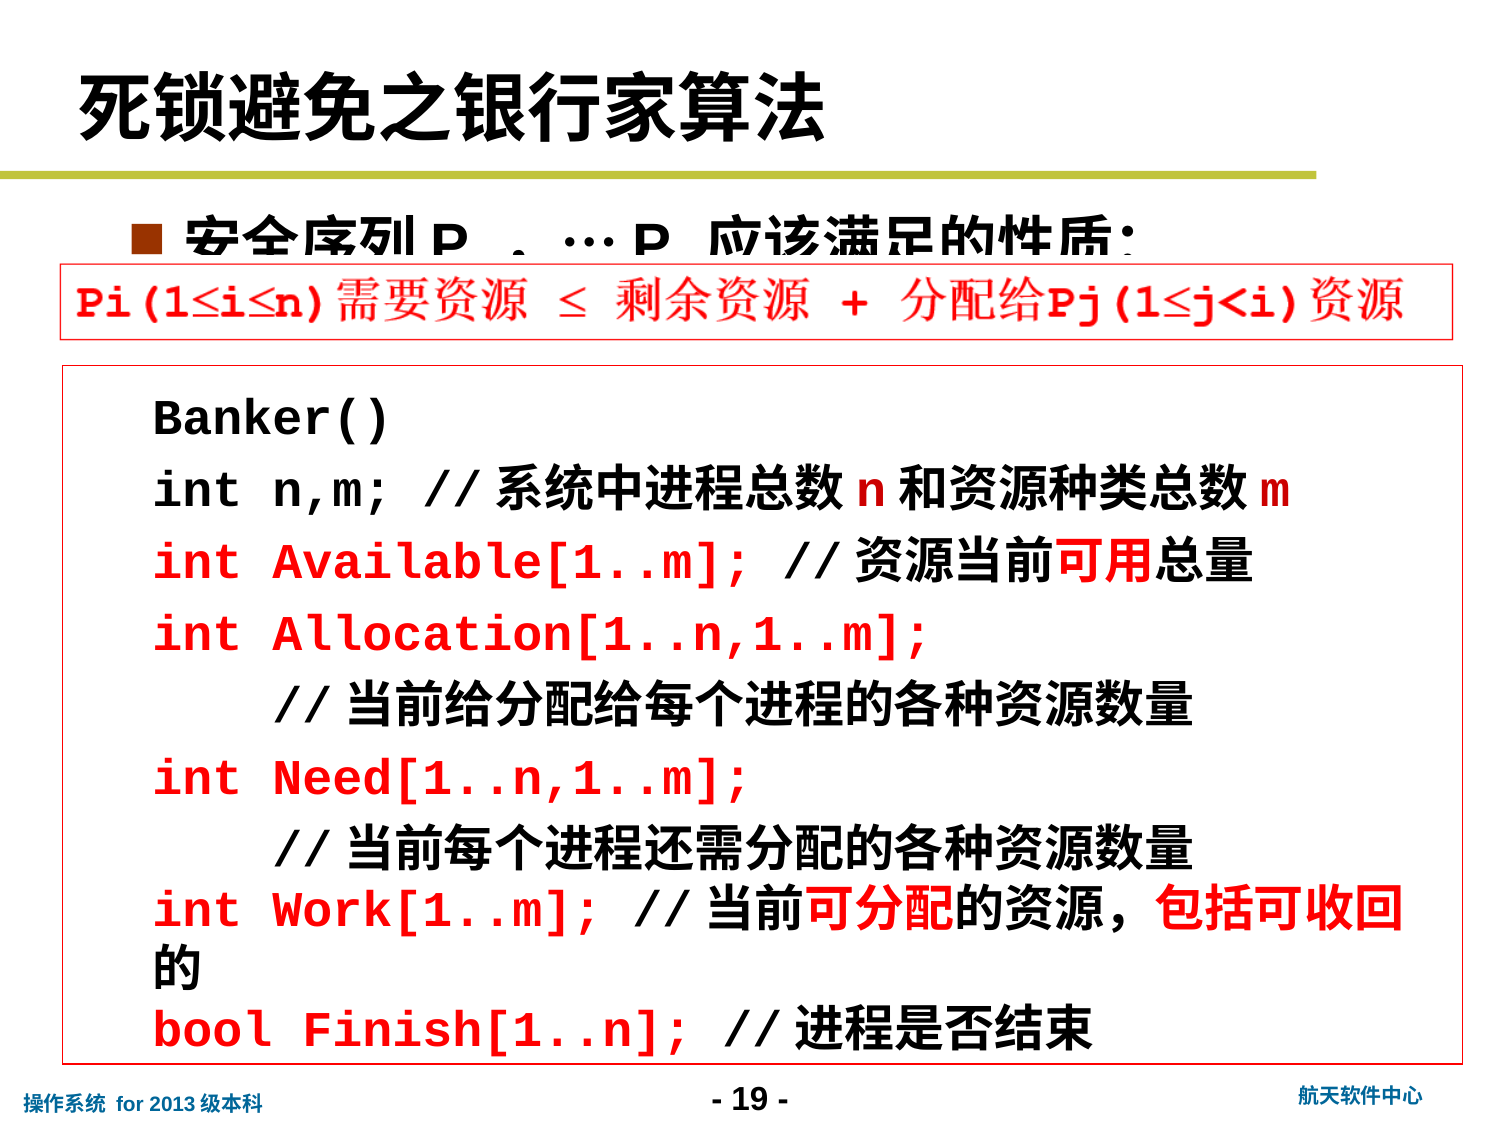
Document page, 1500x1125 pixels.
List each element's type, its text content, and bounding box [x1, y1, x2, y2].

title 死锁避免之银行家算法 [62, 50, 1350, 161]
picture [55, 255, 1463, 349]
text_box Banker() int n,m; //系统中进程总数n和资源种类总数m int Available[1..m]; //资源当前可用总量 int Allocation[1..n,1..m]; //当前给分配给每个进程的各种资源数量 int Need[1..n,1..m]; //当前每个进程还需分配的各种资源数量 int Work[1..m]; //当前可分配的资源，包括可收回的 bool Finish[1..n]; //进程是否结束 [62, 365, 1463, 1064]
text_box 安全序列P1，…Pn应该满足的性质： [112, 174, 1412, 253]
